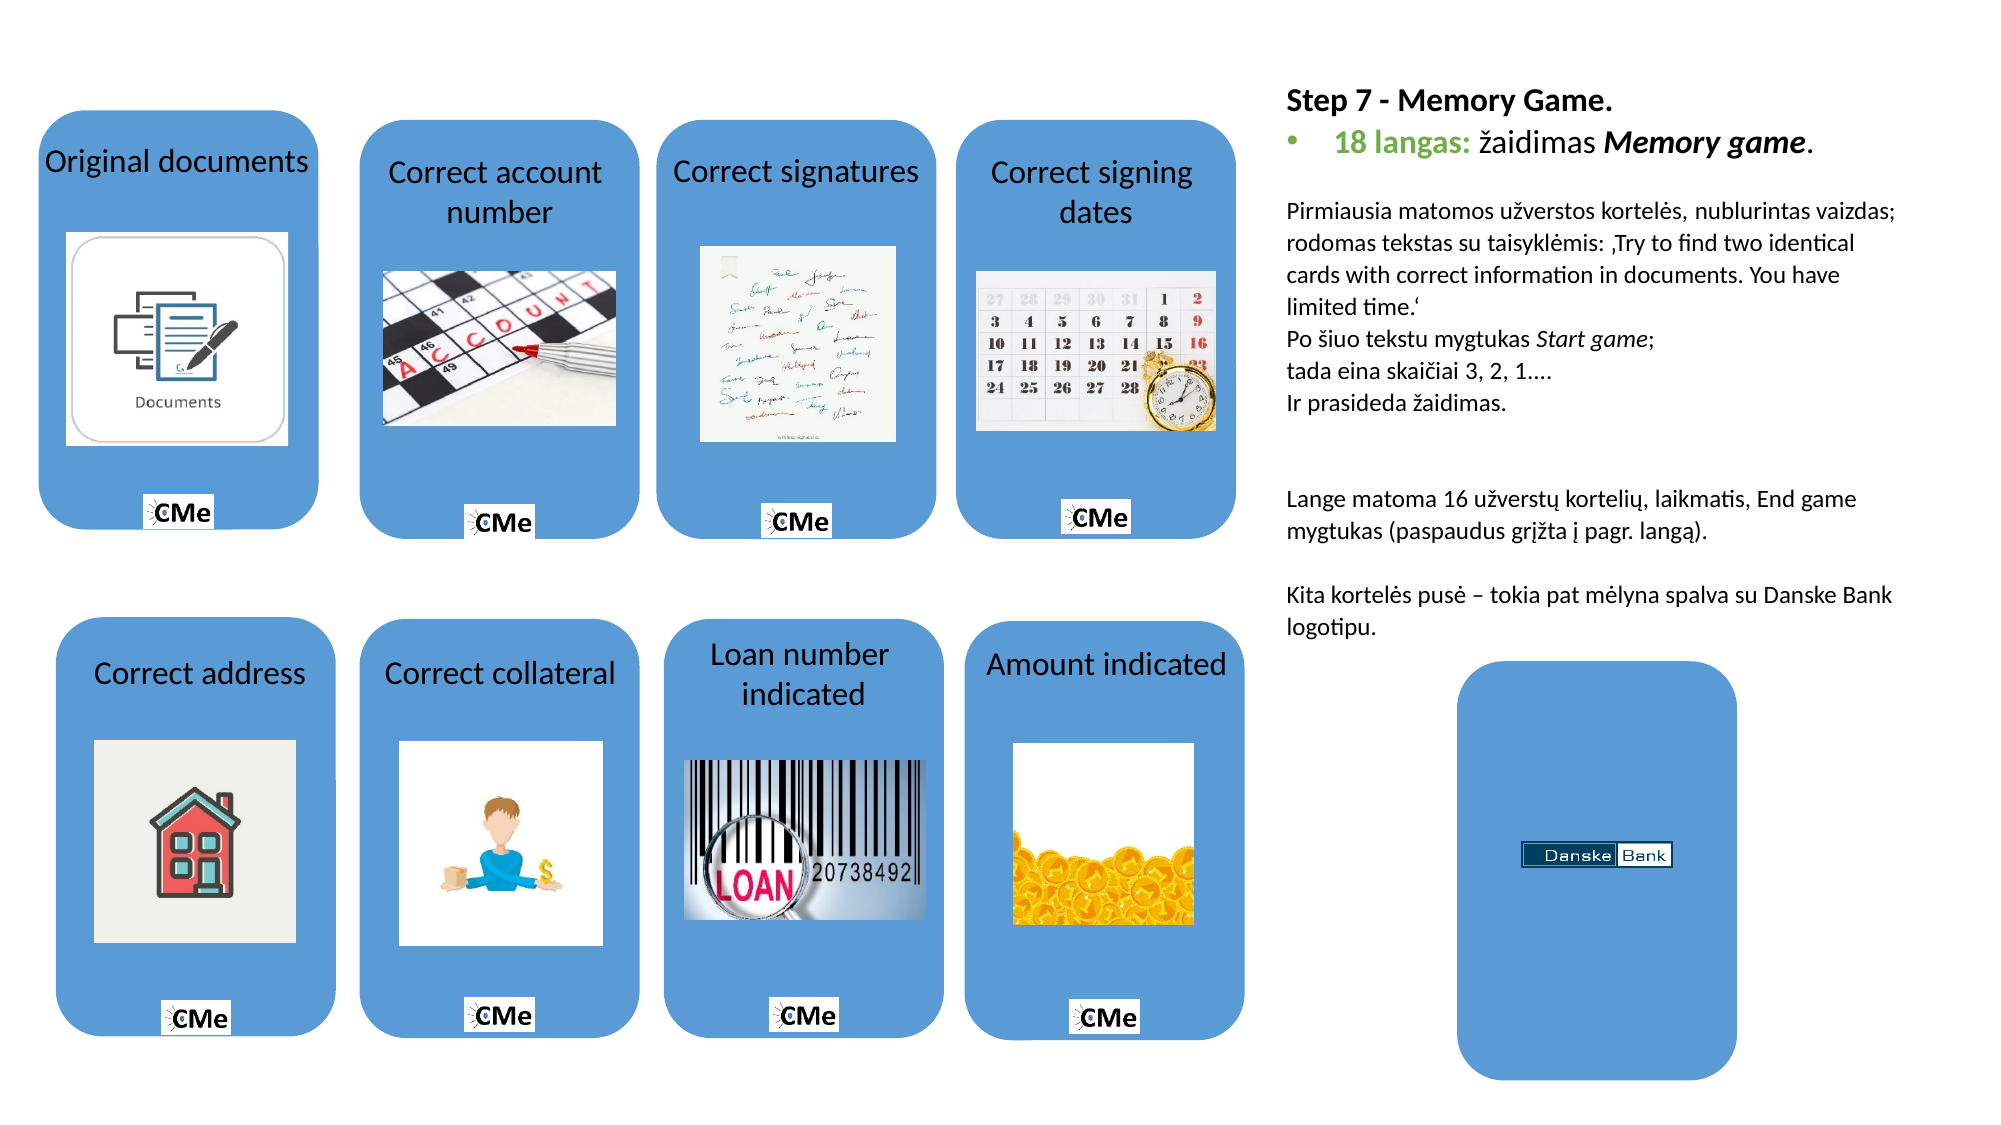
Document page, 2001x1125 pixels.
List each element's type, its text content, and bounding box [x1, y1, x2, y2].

text_box Original documents [37, 187, 320, 531]
text_box Amount indicated [971, 634, 1243, 689]
text_box [662, 118, 931, 141]
text_box Loan number indicated [695, 625, 913, 720]
text_box Original documents [44, 109, 313, 132]
picture [976, 271, 1216, 431]
picture [1521, 841, 1673, 868]
text_box Correct collateral [370, 643, 632, 699]
text_box Step 7 - Memory Game. 18 langas: žaidimas Memory game. Pirmiausia matomos užverstos kortelės, nublurintas vaizdas; rodomas tekstas su taisyklėmis: ‚Try to find two identical cards with correct information in documents. You have limited time.‘ Po šiuo tekstu mygtukas Start game; tada eina skaičiai 3, 2, 1.... Ir prasideda žaidimas. Lange matoma 16 užverstų kortelių, laikmatis, End game mygtukas (paspaudus grįžta į pagr. langą). Kita kortelės pusė – tokia pat mėlyna spalva su Danske Bank logotipu. [1271, 67, 1923, 648]
text_box Correct signatures [658, 141, 935, 197]
text_box [662, 617, 945, 1040]
picture [383, 271, 616, 426]
text_box [358, 617, 641, 1040]
text_box [358, 118, 641, 540]
picture [761, 503, 832, 538]
text_box [54, 616, 337, 1038]
text_box Correct signing dates [976, 143, 1216, 238]
picture [66, 232, 289, 446]
picture [769, 997, 839, 1032]
picture [700, 246, 896, 442]
picture [399, 741, 603, 946]
text_box [963, 642, 1246, 1042]
picture [143, 494, 214, 529]
picture [464, 504, 535, 539]
text_box Original documents [30, 132, 325, 187]
text_box [955, 118, 1238, 540]
picture [1061, 499, 1131, 534]
picture [94, 740, 296, 943]
text_box [977, 620, 1232, 634]
text_box Correct address [79, 643, 321, 699]
picture [464, 997, 535, 1032]
text_box [655, 150, 938, 540]
picture [1013, 743, 1194, 925]
text_box Correct account number [373, 143, 626, 238]
text_box [1456, 660, 1739, 1082]
picture [684, 760, 926, 920]
picture [161, 1000, 231, 1035]
picture [1069, 999, 1140, 1034]
